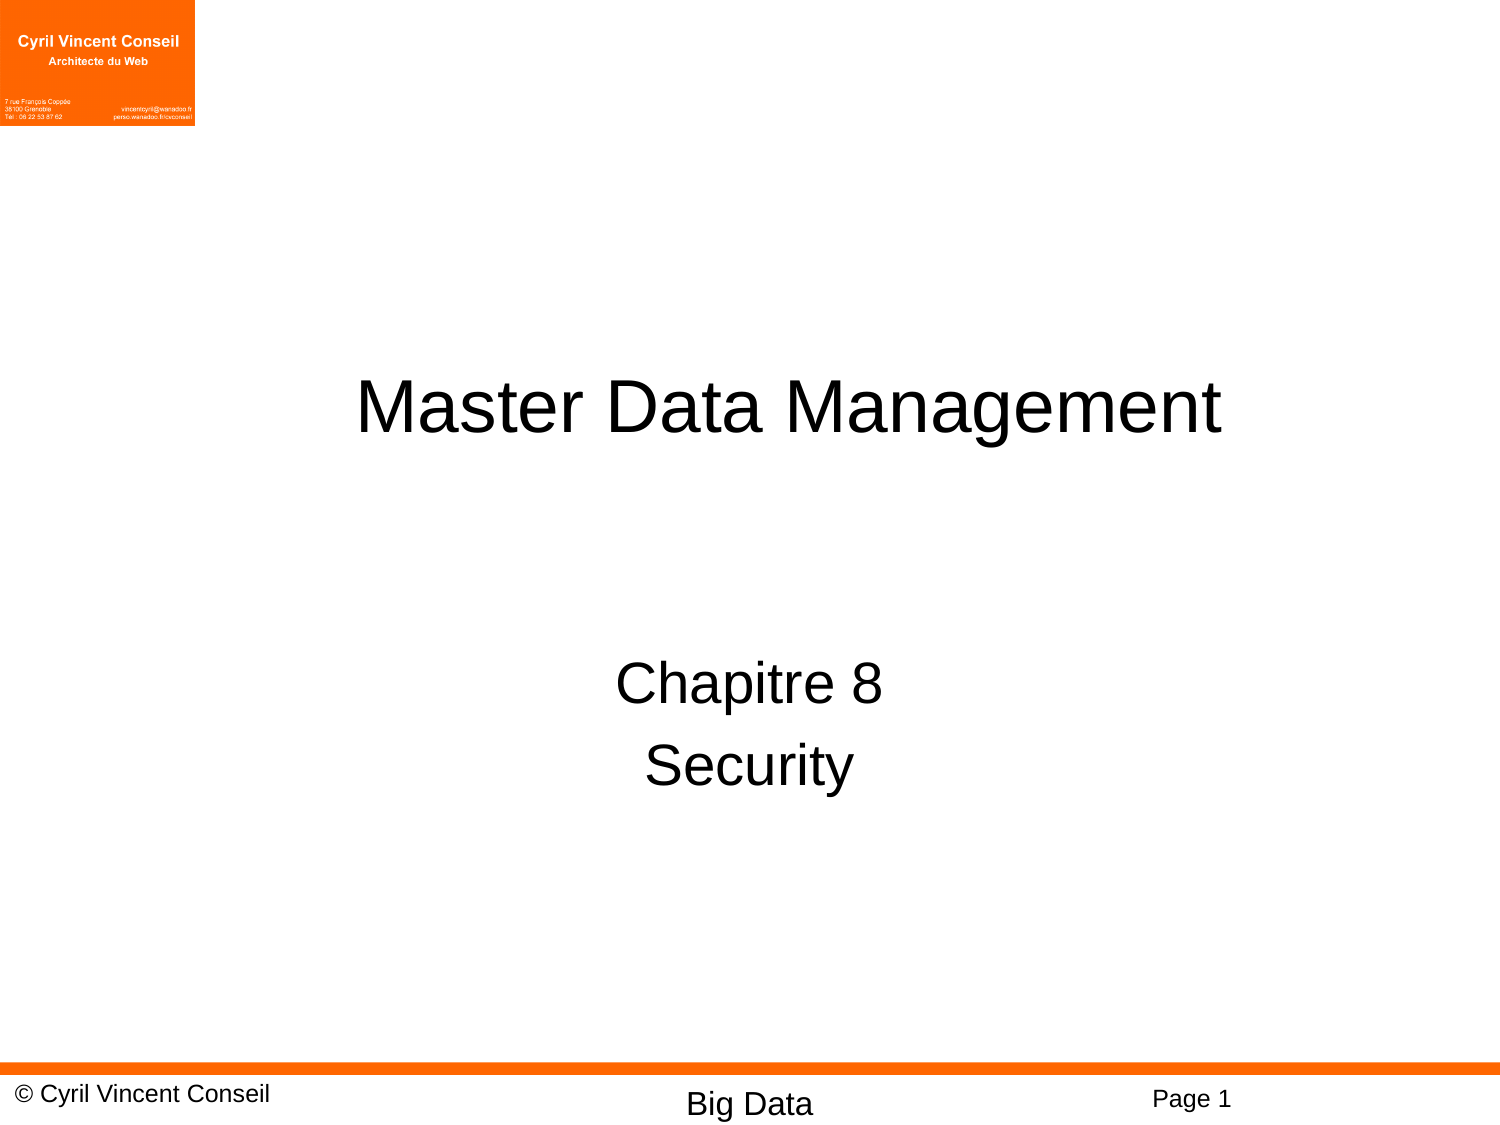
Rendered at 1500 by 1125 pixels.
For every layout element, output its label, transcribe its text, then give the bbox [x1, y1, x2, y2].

subtitle Chapitre 8 Security [225, 637, 1275, 925]
picture [0, 0, 195, 126]
text_box Master Data Management [340, 349, 1238, 455]
